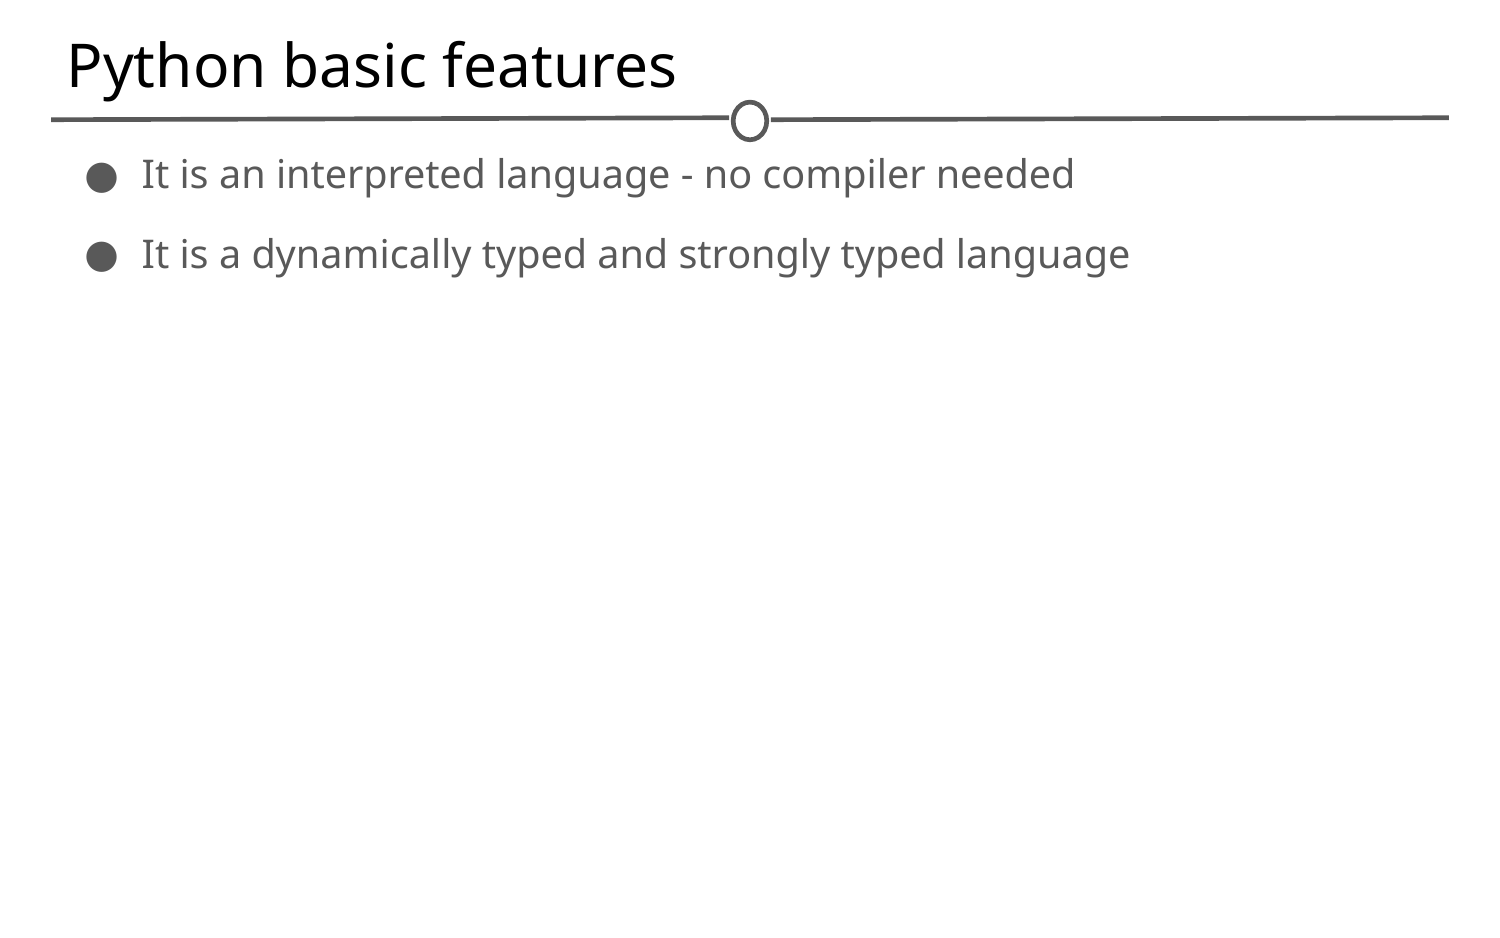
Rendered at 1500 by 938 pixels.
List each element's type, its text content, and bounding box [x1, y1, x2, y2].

title Python basic features [51, 11, 1449, 117]
list It is an interpreted language - no compiler needed It is a dynamically typed and strongly typed language [51, 126, 1449, 896]
